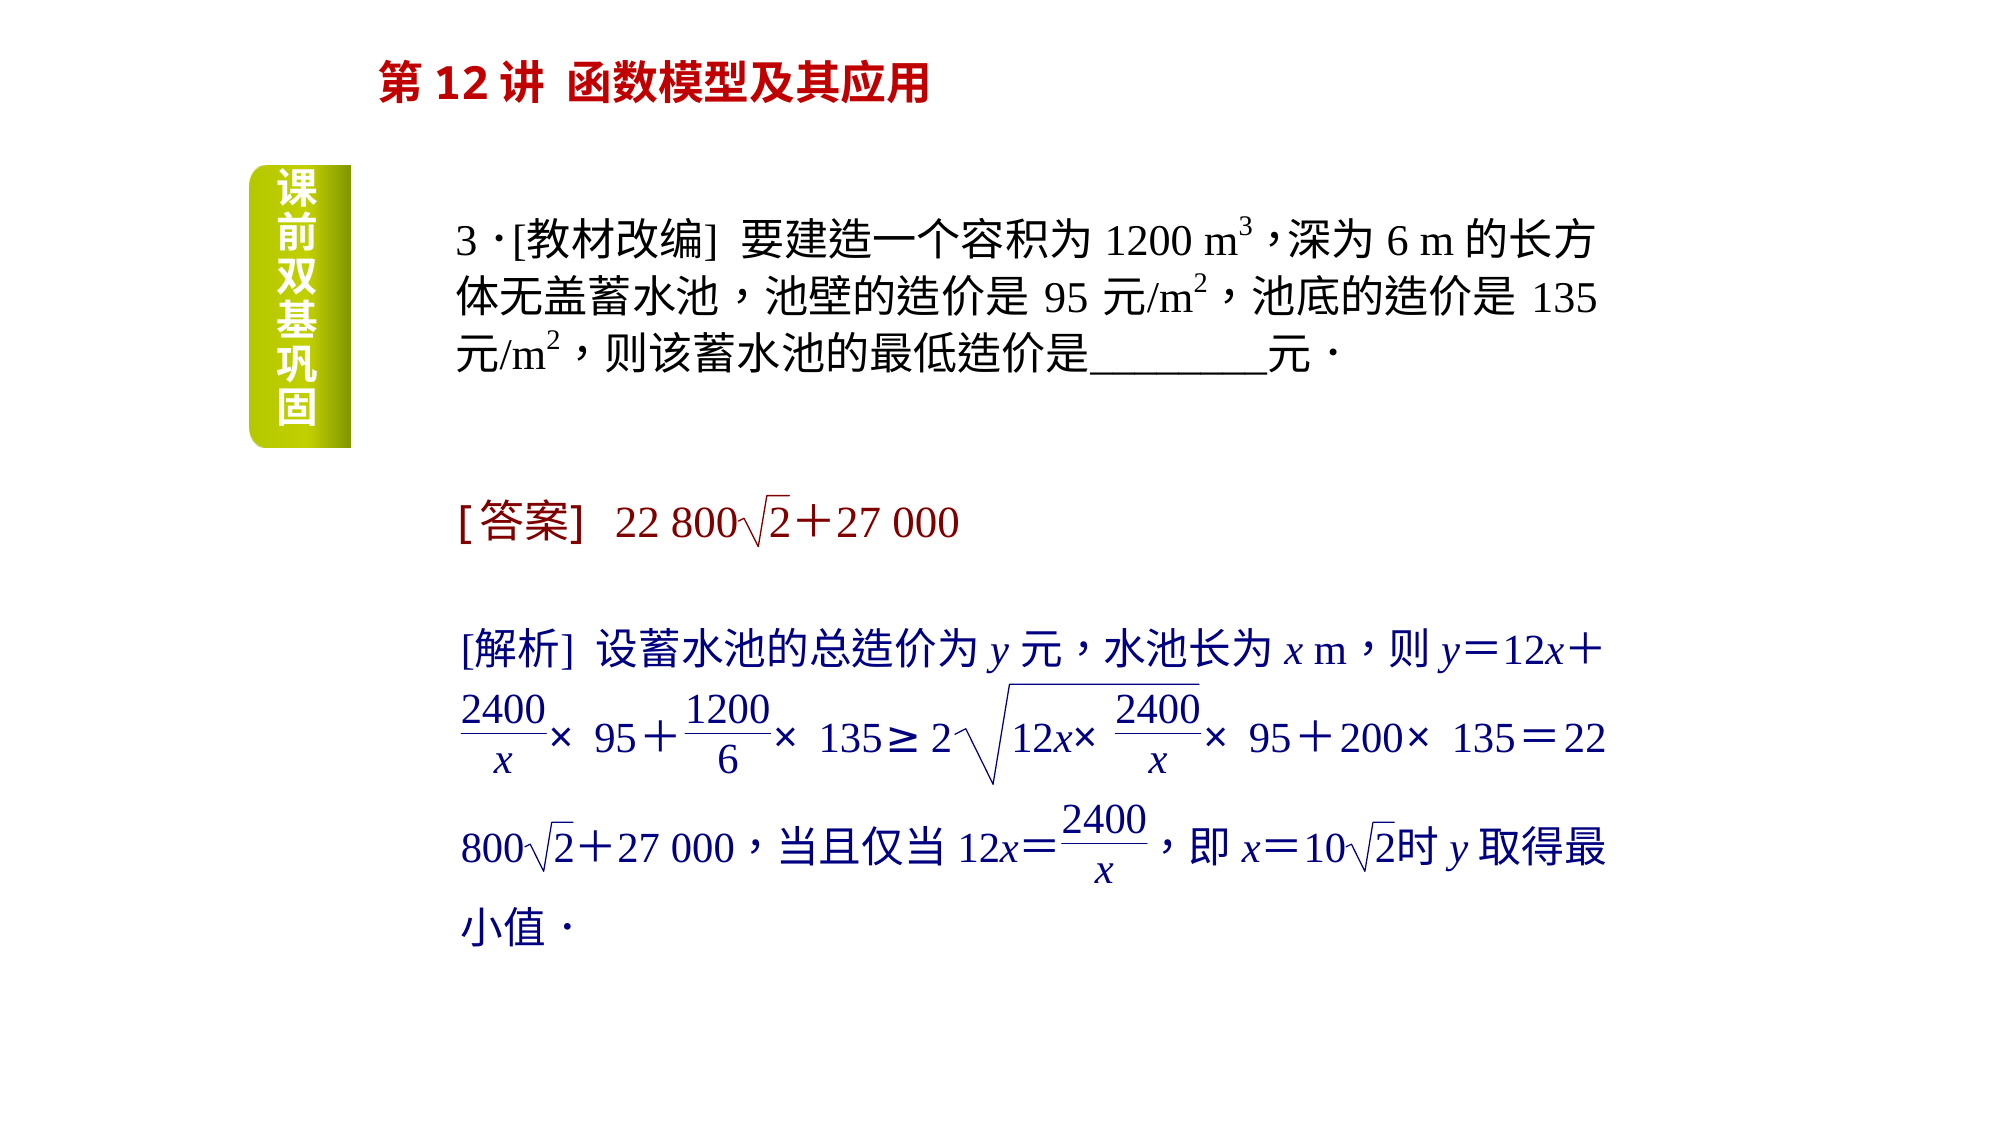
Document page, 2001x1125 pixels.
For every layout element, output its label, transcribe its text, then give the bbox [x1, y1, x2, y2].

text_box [367, 492, 1475, 638]
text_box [460, 621, 1607, 1042]
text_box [249, 161, 351, 450]
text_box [455, 210, 1598, 449]
text_box 第12讲 函数模型及其应用 [362, 42, 1461, 121]
